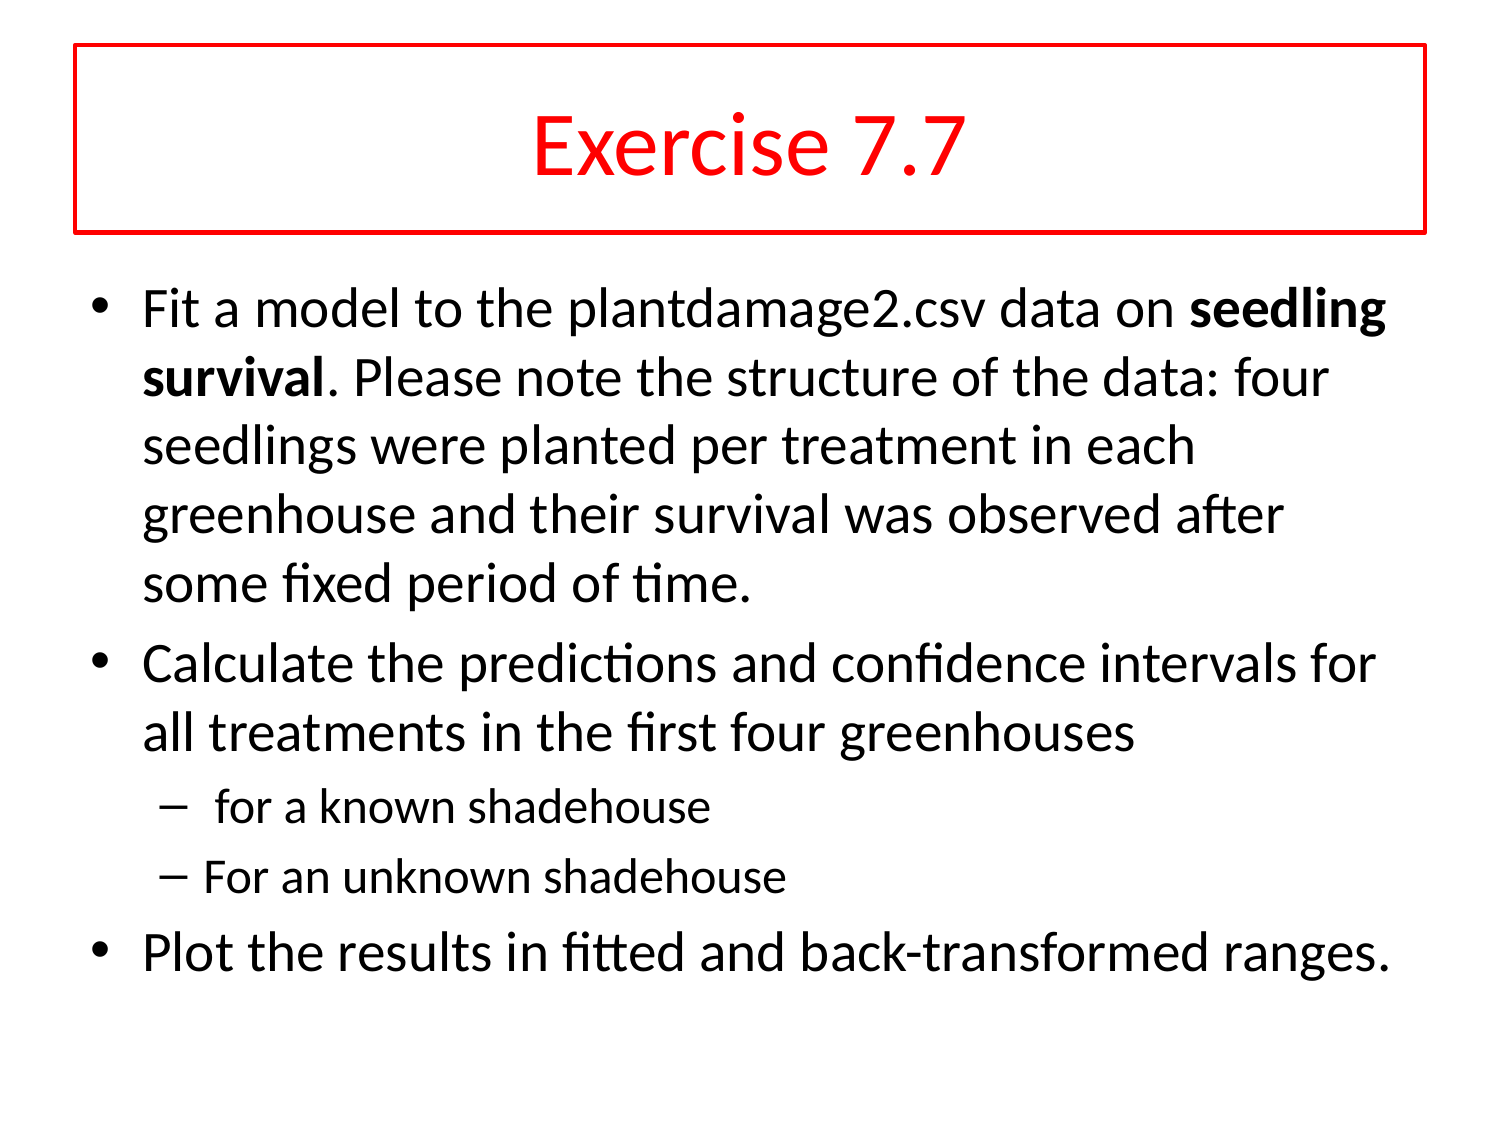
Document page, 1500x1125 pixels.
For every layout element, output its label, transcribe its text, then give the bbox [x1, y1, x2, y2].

list Fit a model to the plantdamage2.csv data on seedling survival. Please note the structure of the data: four seedlings were planted per treatment in each greenhouse and their survival was observed after some fixed period of time. Calculate the predictions and confidence intervals for all treatments in the first four greenhouses for a known shadehouse For an unknown shadehouse Plot the results in fitted and back-transformed ranges. [75, 262, 1425, 1005]
title Exercise 7.7 [75, 45, 1425, 233]
